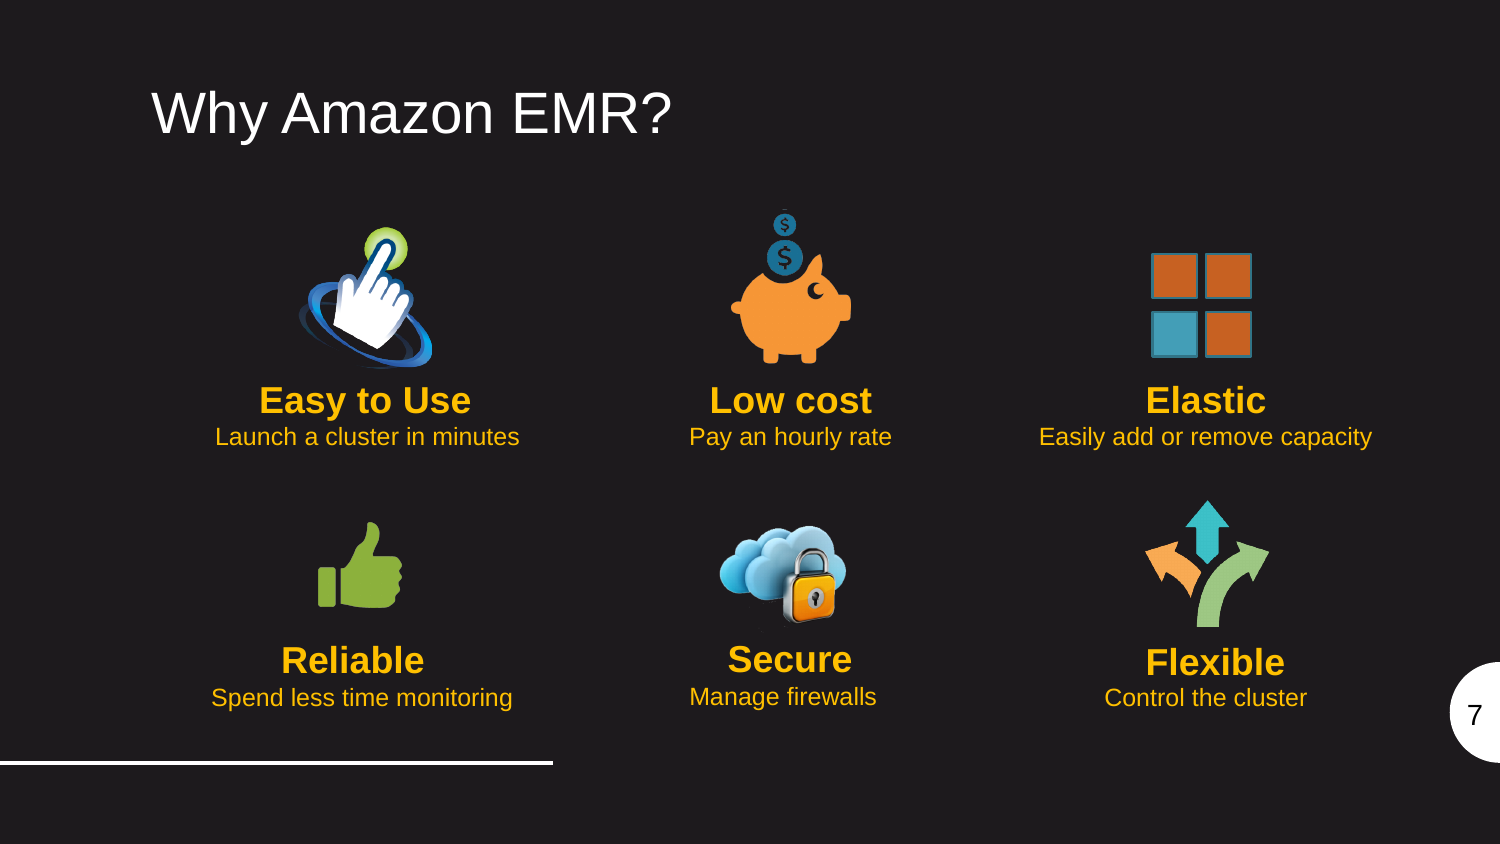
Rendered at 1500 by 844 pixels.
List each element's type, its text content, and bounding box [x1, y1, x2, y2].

picture [1142, 499, 1272, 628]
text_box [1205, 253, 1252, 299]
text_box Manage firewalls [674, 673, 893, 718]
text_box Pay an hourly rate [674, 413, 908, 459]
text_box Spend less time monitoring [196, 673, 529, 719]
text_box Control the cluster [1089, 673, 1323, 719]
text_box [1151, 253, 1198, 299]
text_box [1151, 311, 1198, 358]
text_box Easily add or remove capacity [1023, 413, 1389, 459]
text_box Reliable [266, 628, 440, 673]
text_box Low cost [694, 368, 888, 413]
picture [298, 227, 432, 369]
text_box Launch a cluster in minutes [200, 413, 536, 459]
title Why Amazon EMR? [136, 68, 1446, 157]
text_box Secure [713, 633, 868, 673]
picture [682, 495, 884, 633]
picture [703, 209, 879, 365]
picture [318, 522, 402, 608]
text_box Elastic [1130, 368, 1282, 413]
text_box 7 [1452, 688, 1500, 739]
text_box Easy to Use [244, 368, 487, 413]
text_box Flexible [1130, 630, 1301, 673]
text_box [1205, 311, 1252, 358]
